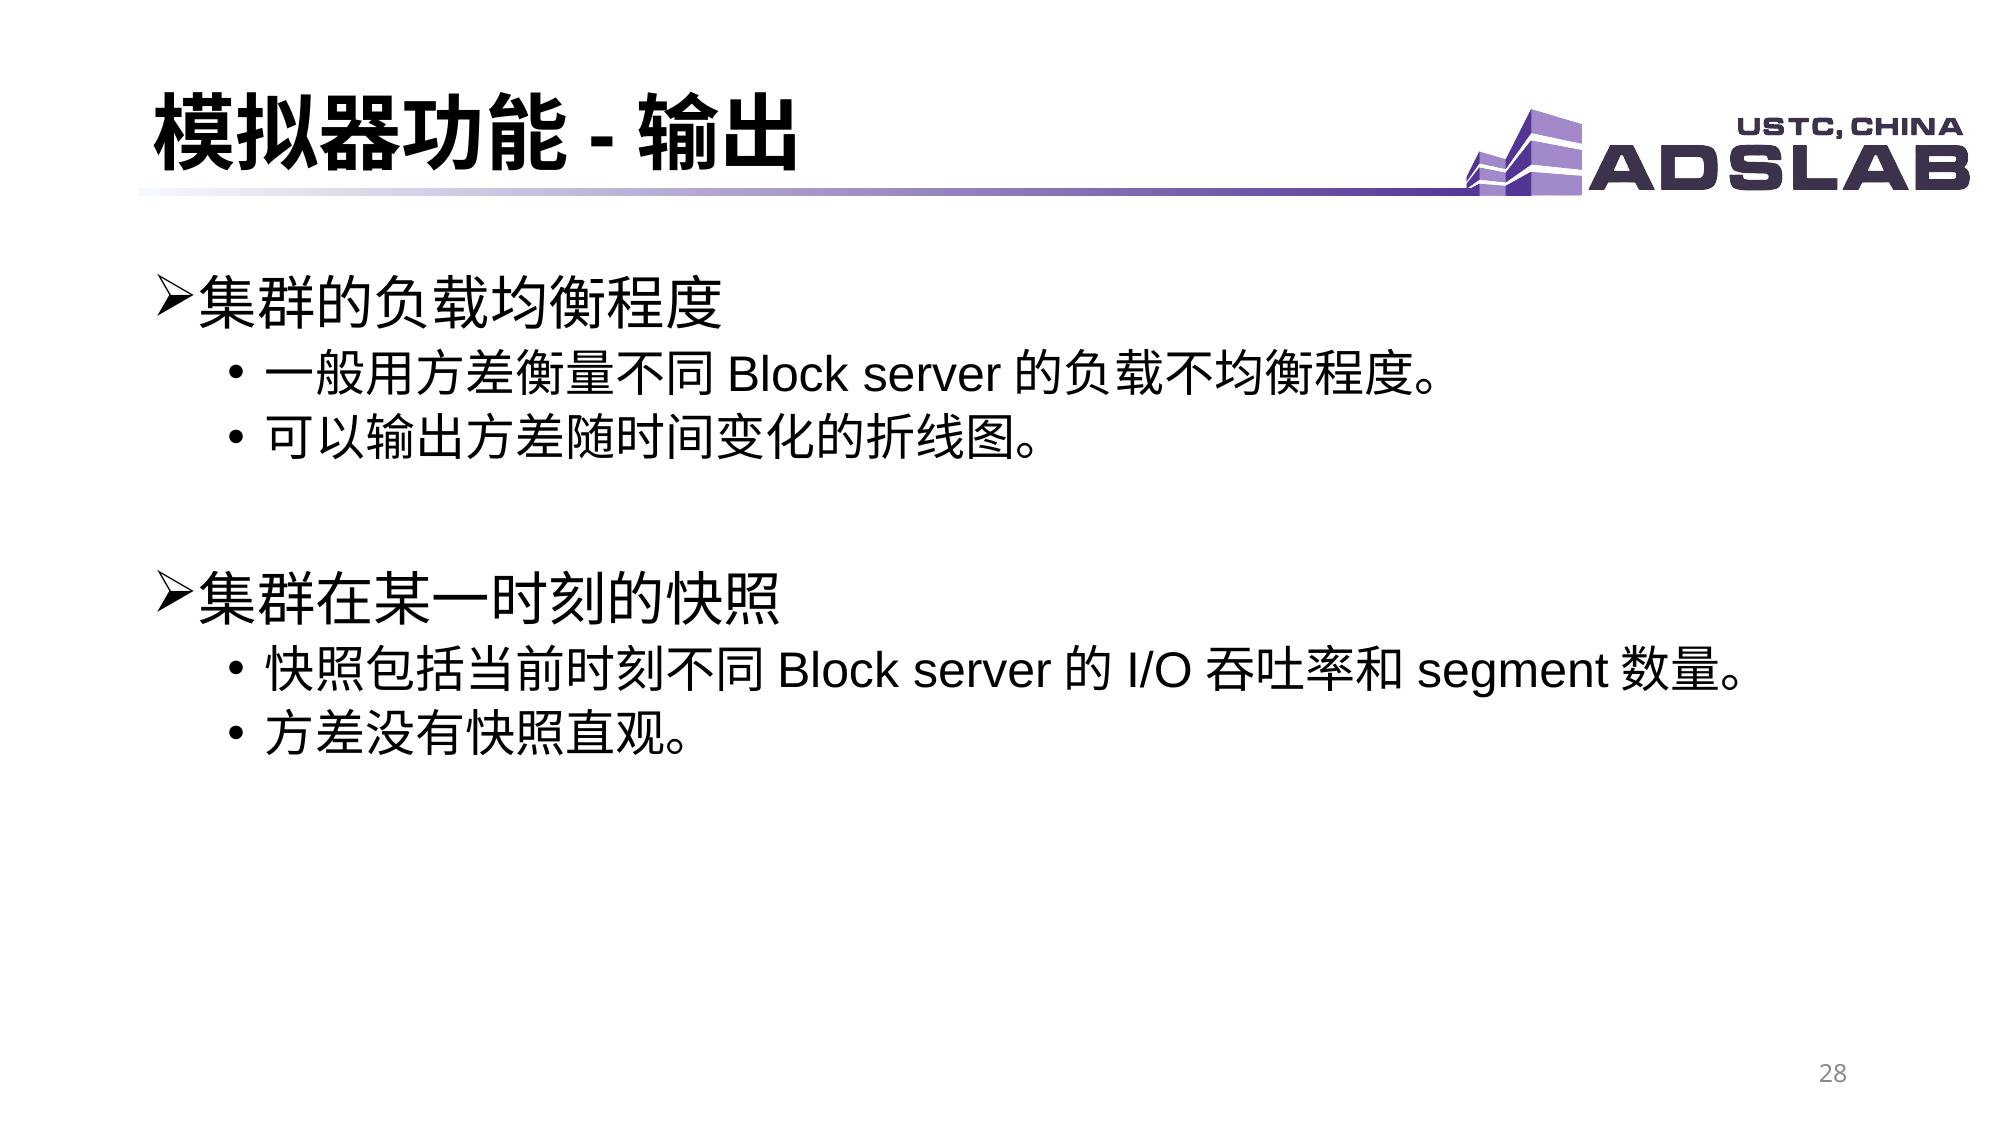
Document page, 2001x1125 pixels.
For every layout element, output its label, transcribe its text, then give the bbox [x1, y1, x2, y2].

title 模拟器功能-输出 [137, 27, 1863, 245]
picture [1863, 106, 1976, 197]
list 集群的负载均衡程度 一般用方差衡量不同Block server的负载不均衡程度。 可以输出方差随时间变化的折线图。 集群在某一时刻的快照 快照包括当前时刻不同Block server的I/O吞吐率和segment数量。 方差没有快照直观。 [137, 267, 1863, 1067]
slide_number 28 [1412, 1042, 1863, 1103]
